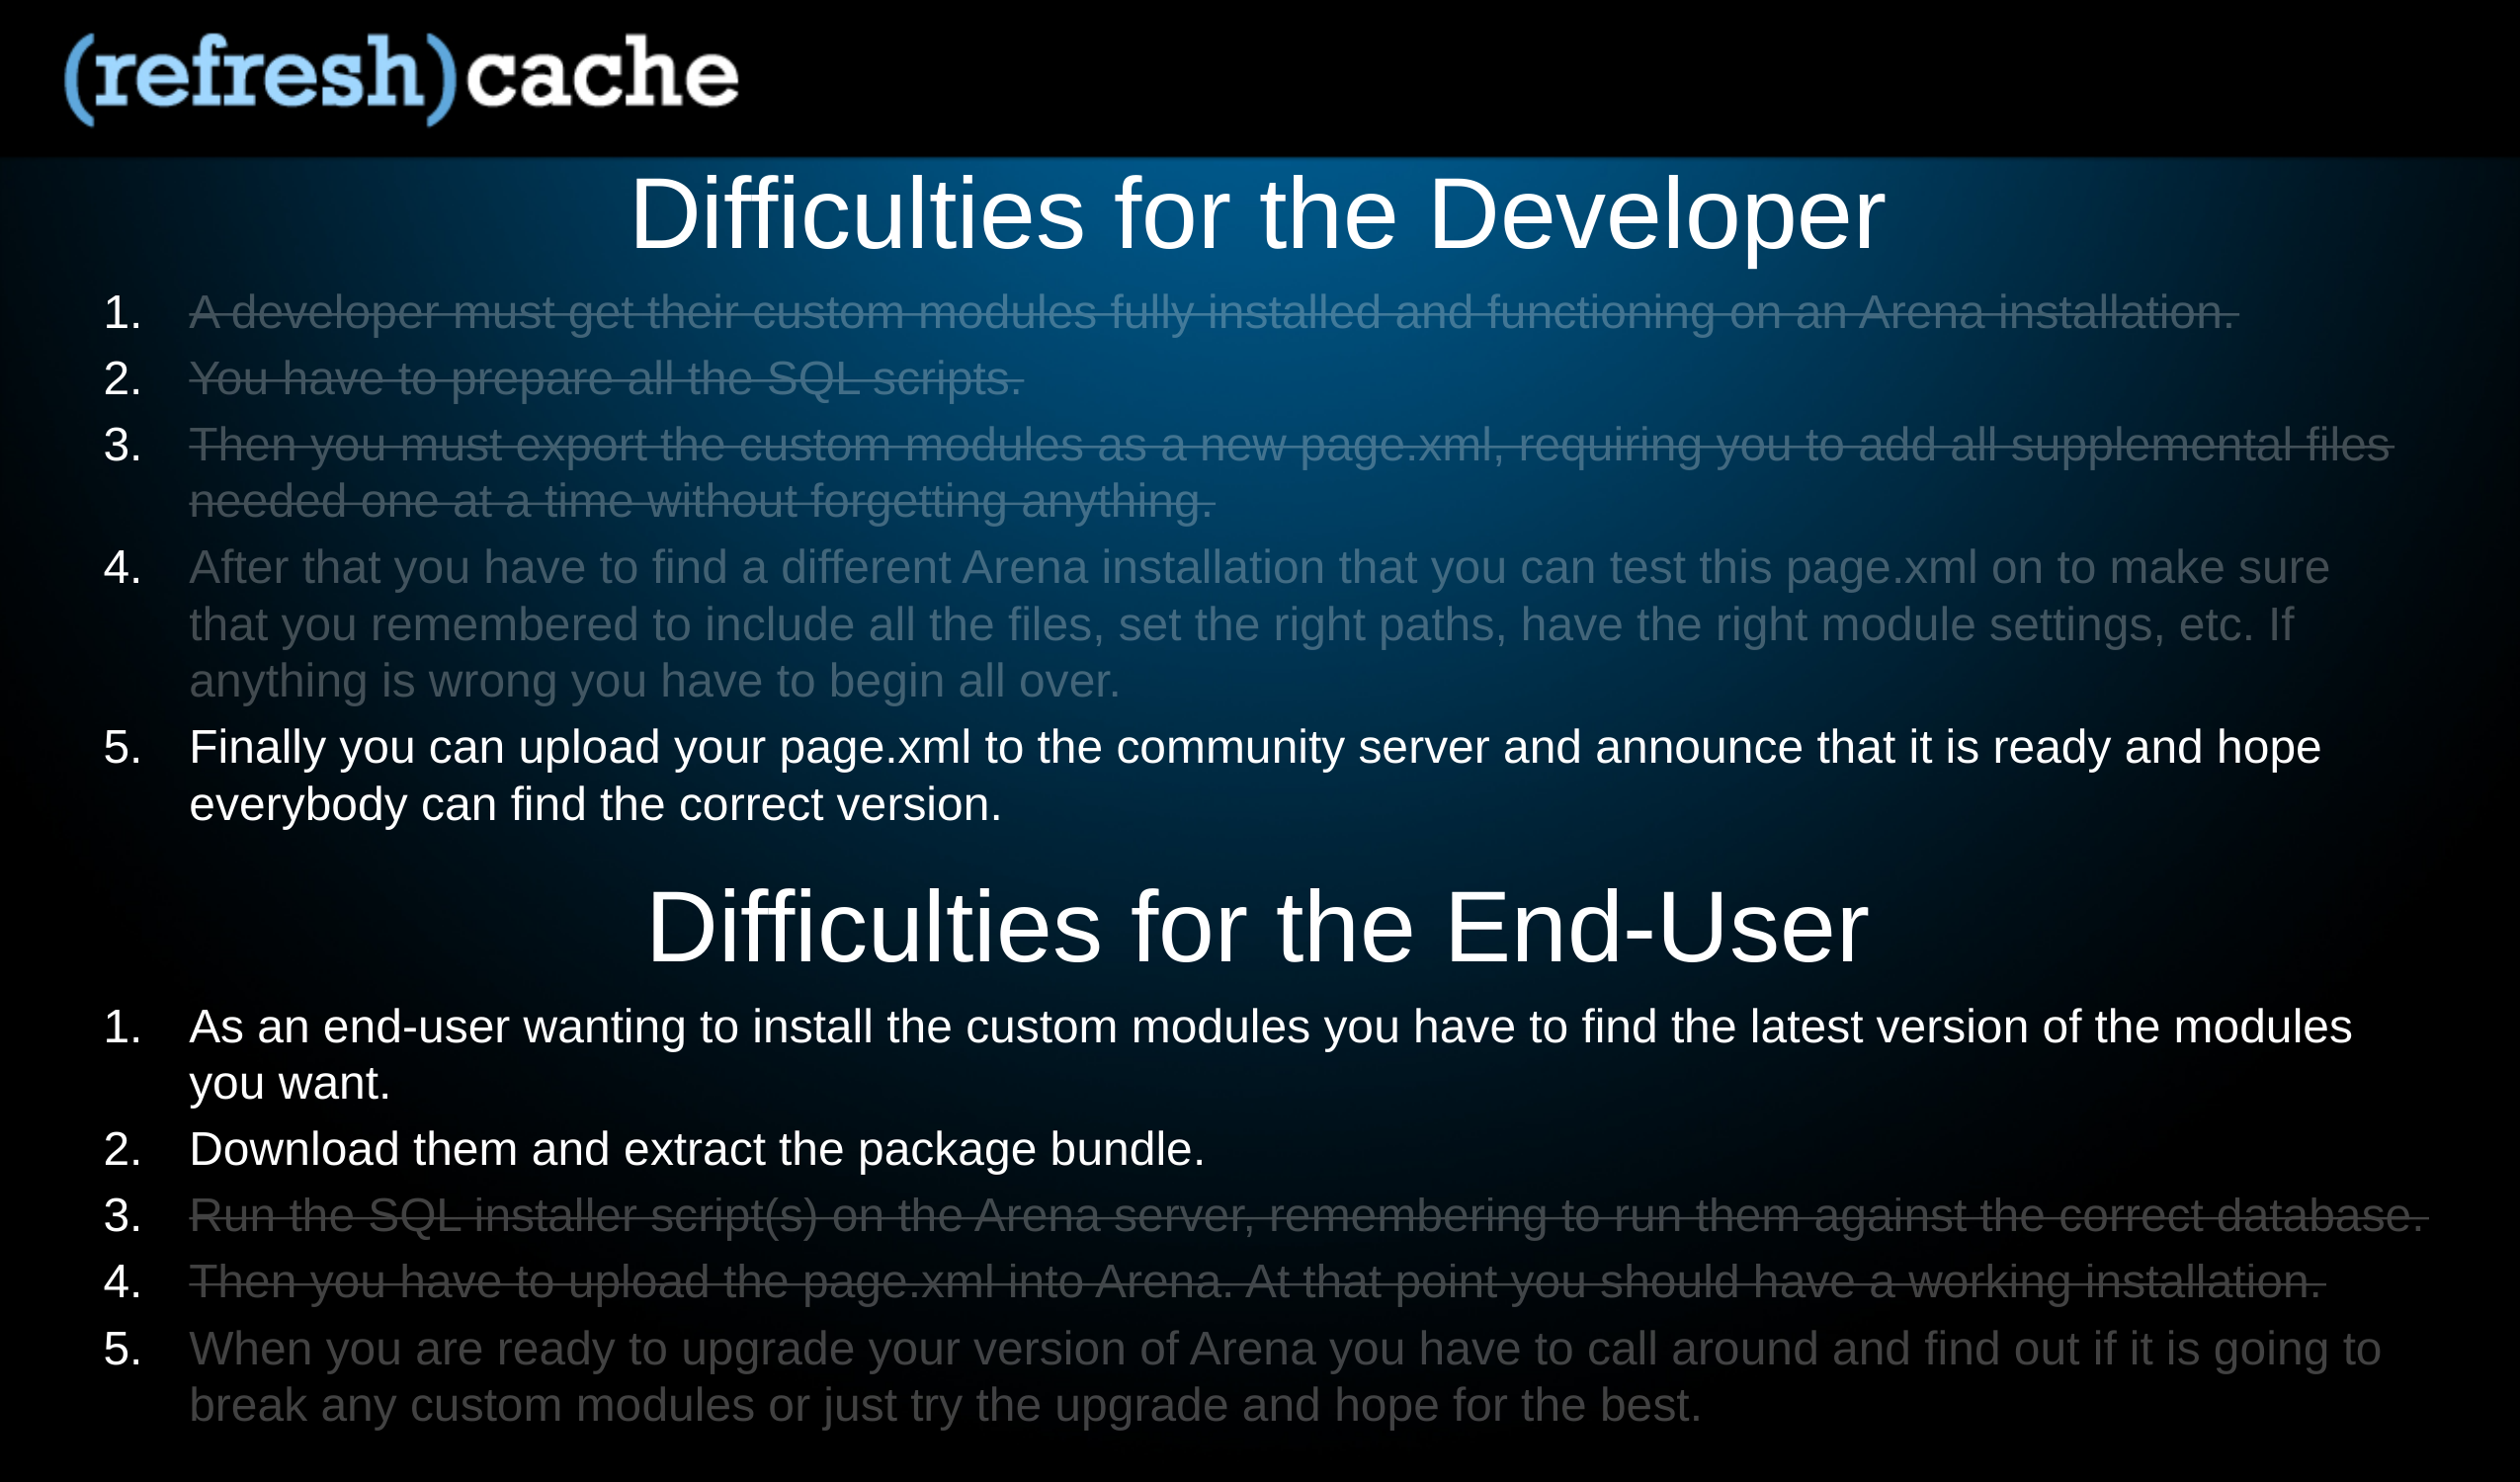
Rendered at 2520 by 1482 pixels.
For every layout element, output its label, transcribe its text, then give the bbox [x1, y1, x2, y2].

text_box Difficulties for the Developer [80, 135, 2436, 269]
text_box A developer must get their custom modules fully installed and functioning on an Arena installation. You have to prepare all the SQL scripts. Then you must export the custom modules as a new page.xml, requiring you to add all supplemental files needed one at a time without forgetting anything. After that you have to find a different Arena installation that you can test this page.xml on to make sure that you remembered to include all the files, set the right paths, have the right module settings, etc. If anything is wrong you have to begin all over. Finally you can upload your page.xml to the community server and announce that it is ready and hope everybody can find the correct version. [80, 269, 2436, 824]
text_box As an end-user wanting to install the custom modules you have to find the latest version of the modules you want. Download them and extract the package bundle. Run the SQL installer script(s) on the Arena server, remembering to run them against the correct database. Then you have to upload the page.xml into Arena. At that point you should have a working installation. When you are ready to upgrade your version of Arena you have to call around and find out if it is going to break any custom modules or just try the upgrade and hope for the best. [80, 983, 2459, 1482]
picture [0, 0, 2520, 1482]
subtitle Difficulties for the End-User [80, 849, 2436, 983]
